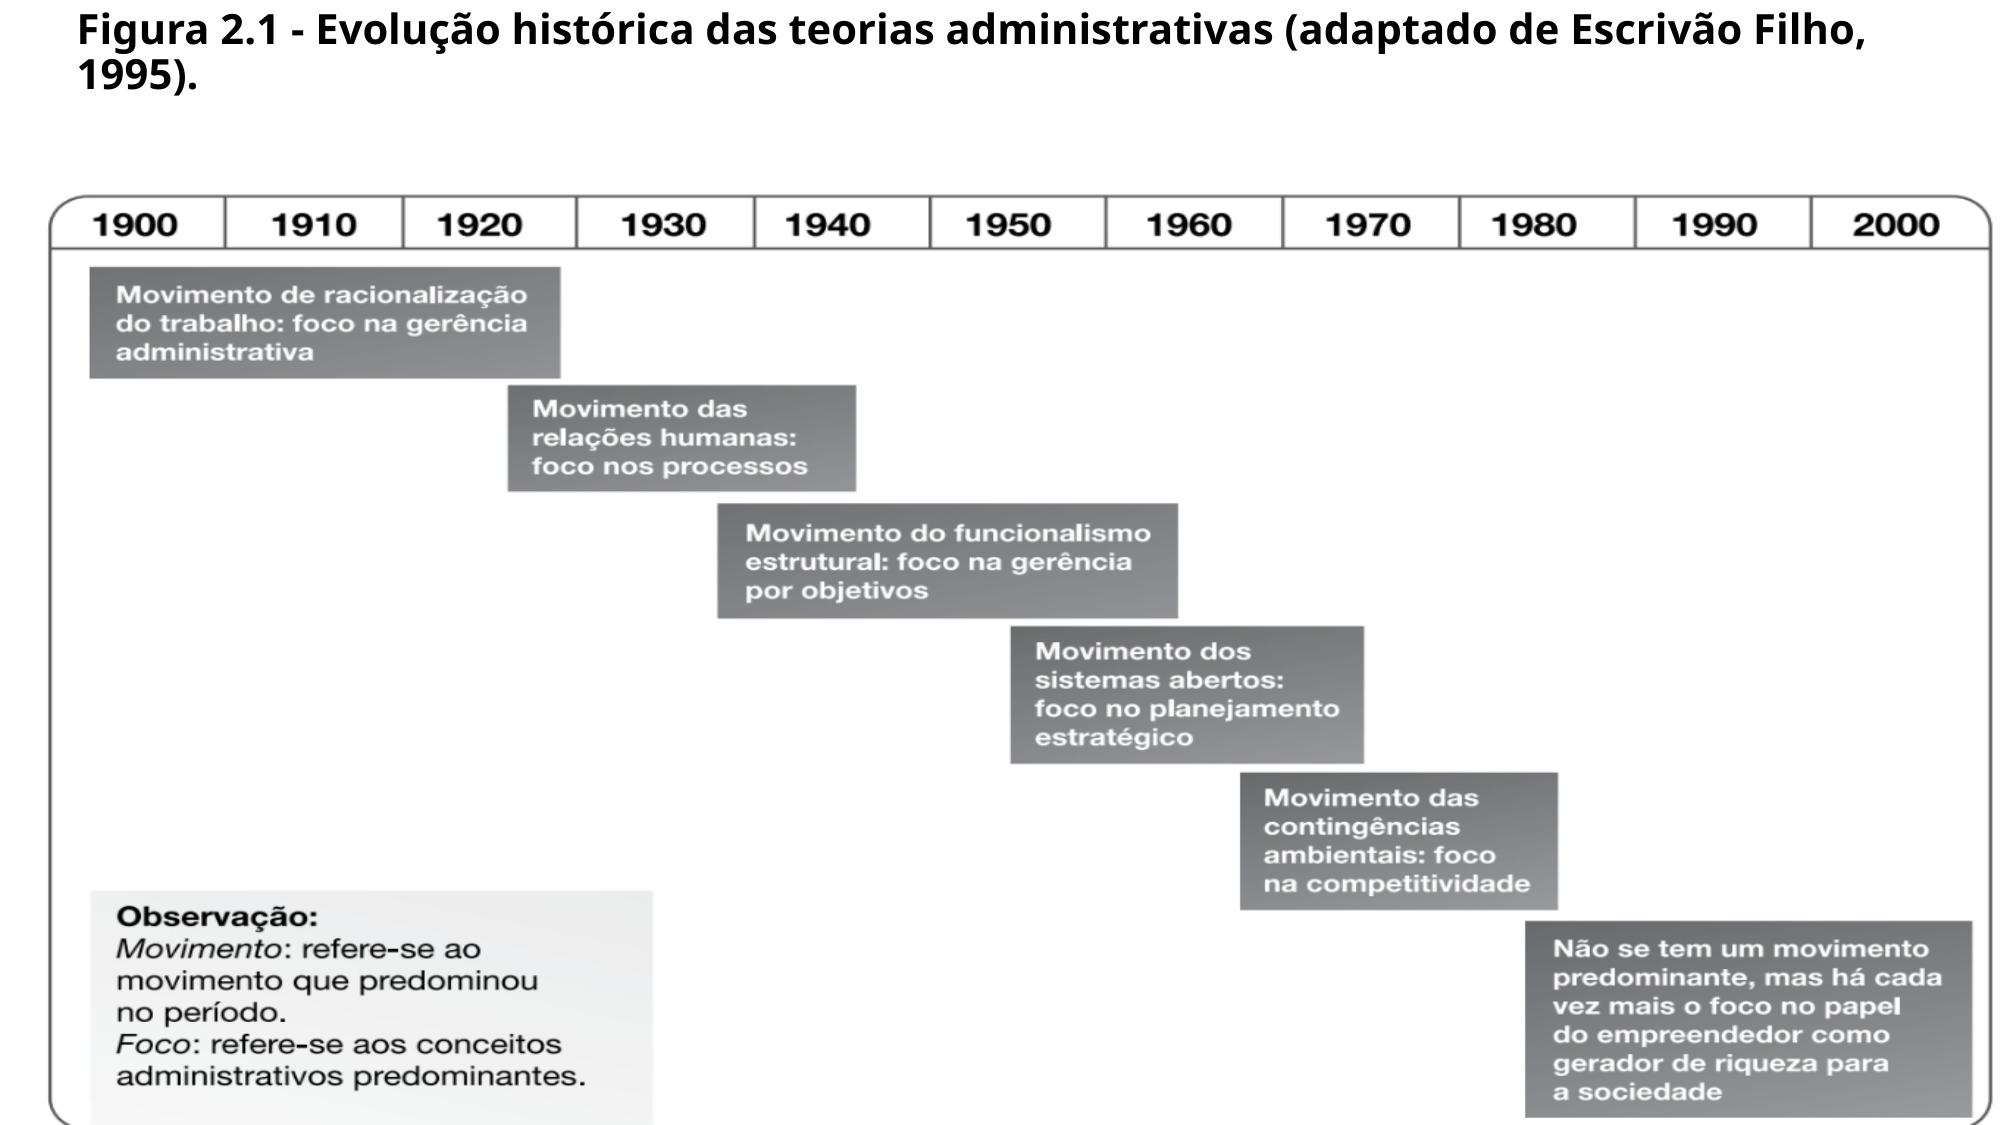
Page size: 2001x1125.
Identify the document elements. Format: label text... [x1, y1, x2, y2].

picture [31, 193, 2000, 1125]
title Figura 2.1 - Evolução histórica das teorias administrativas (adaptado de Escrivão Filho, 1995). [61, 0, 1969, 193]
